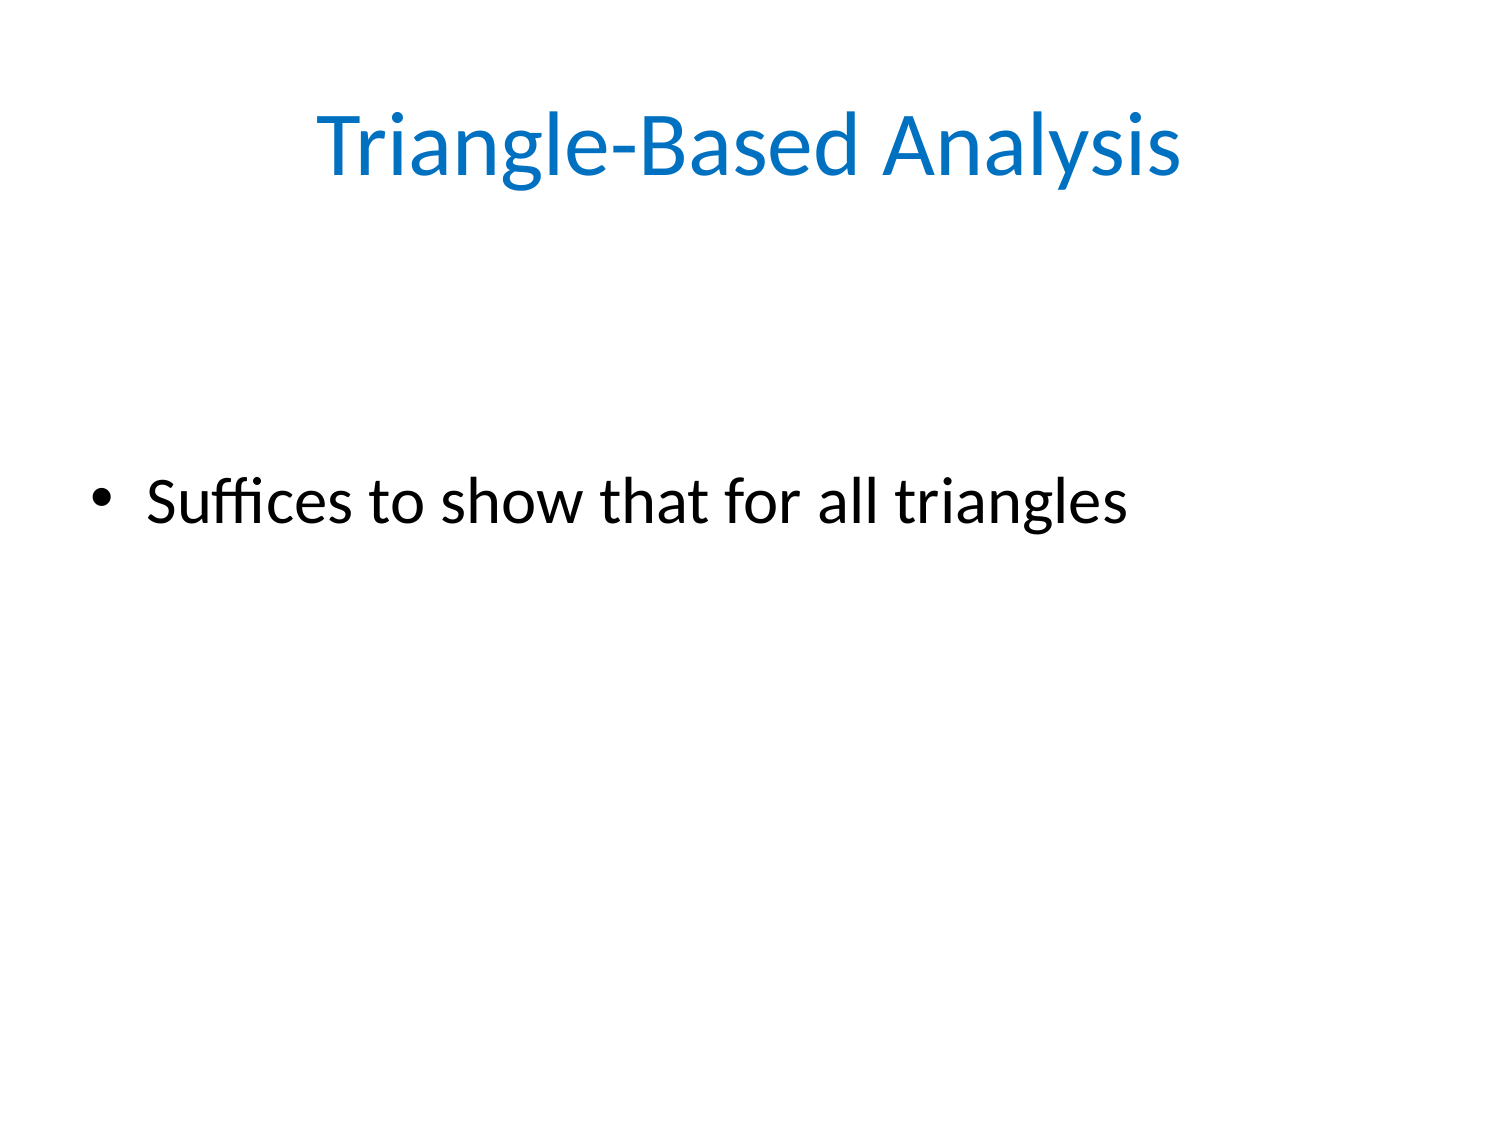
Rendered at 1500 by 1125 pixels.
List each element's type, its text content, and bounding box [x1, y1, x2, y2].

title Triangle-Based Analysis [75, 45, 1425, 233]
